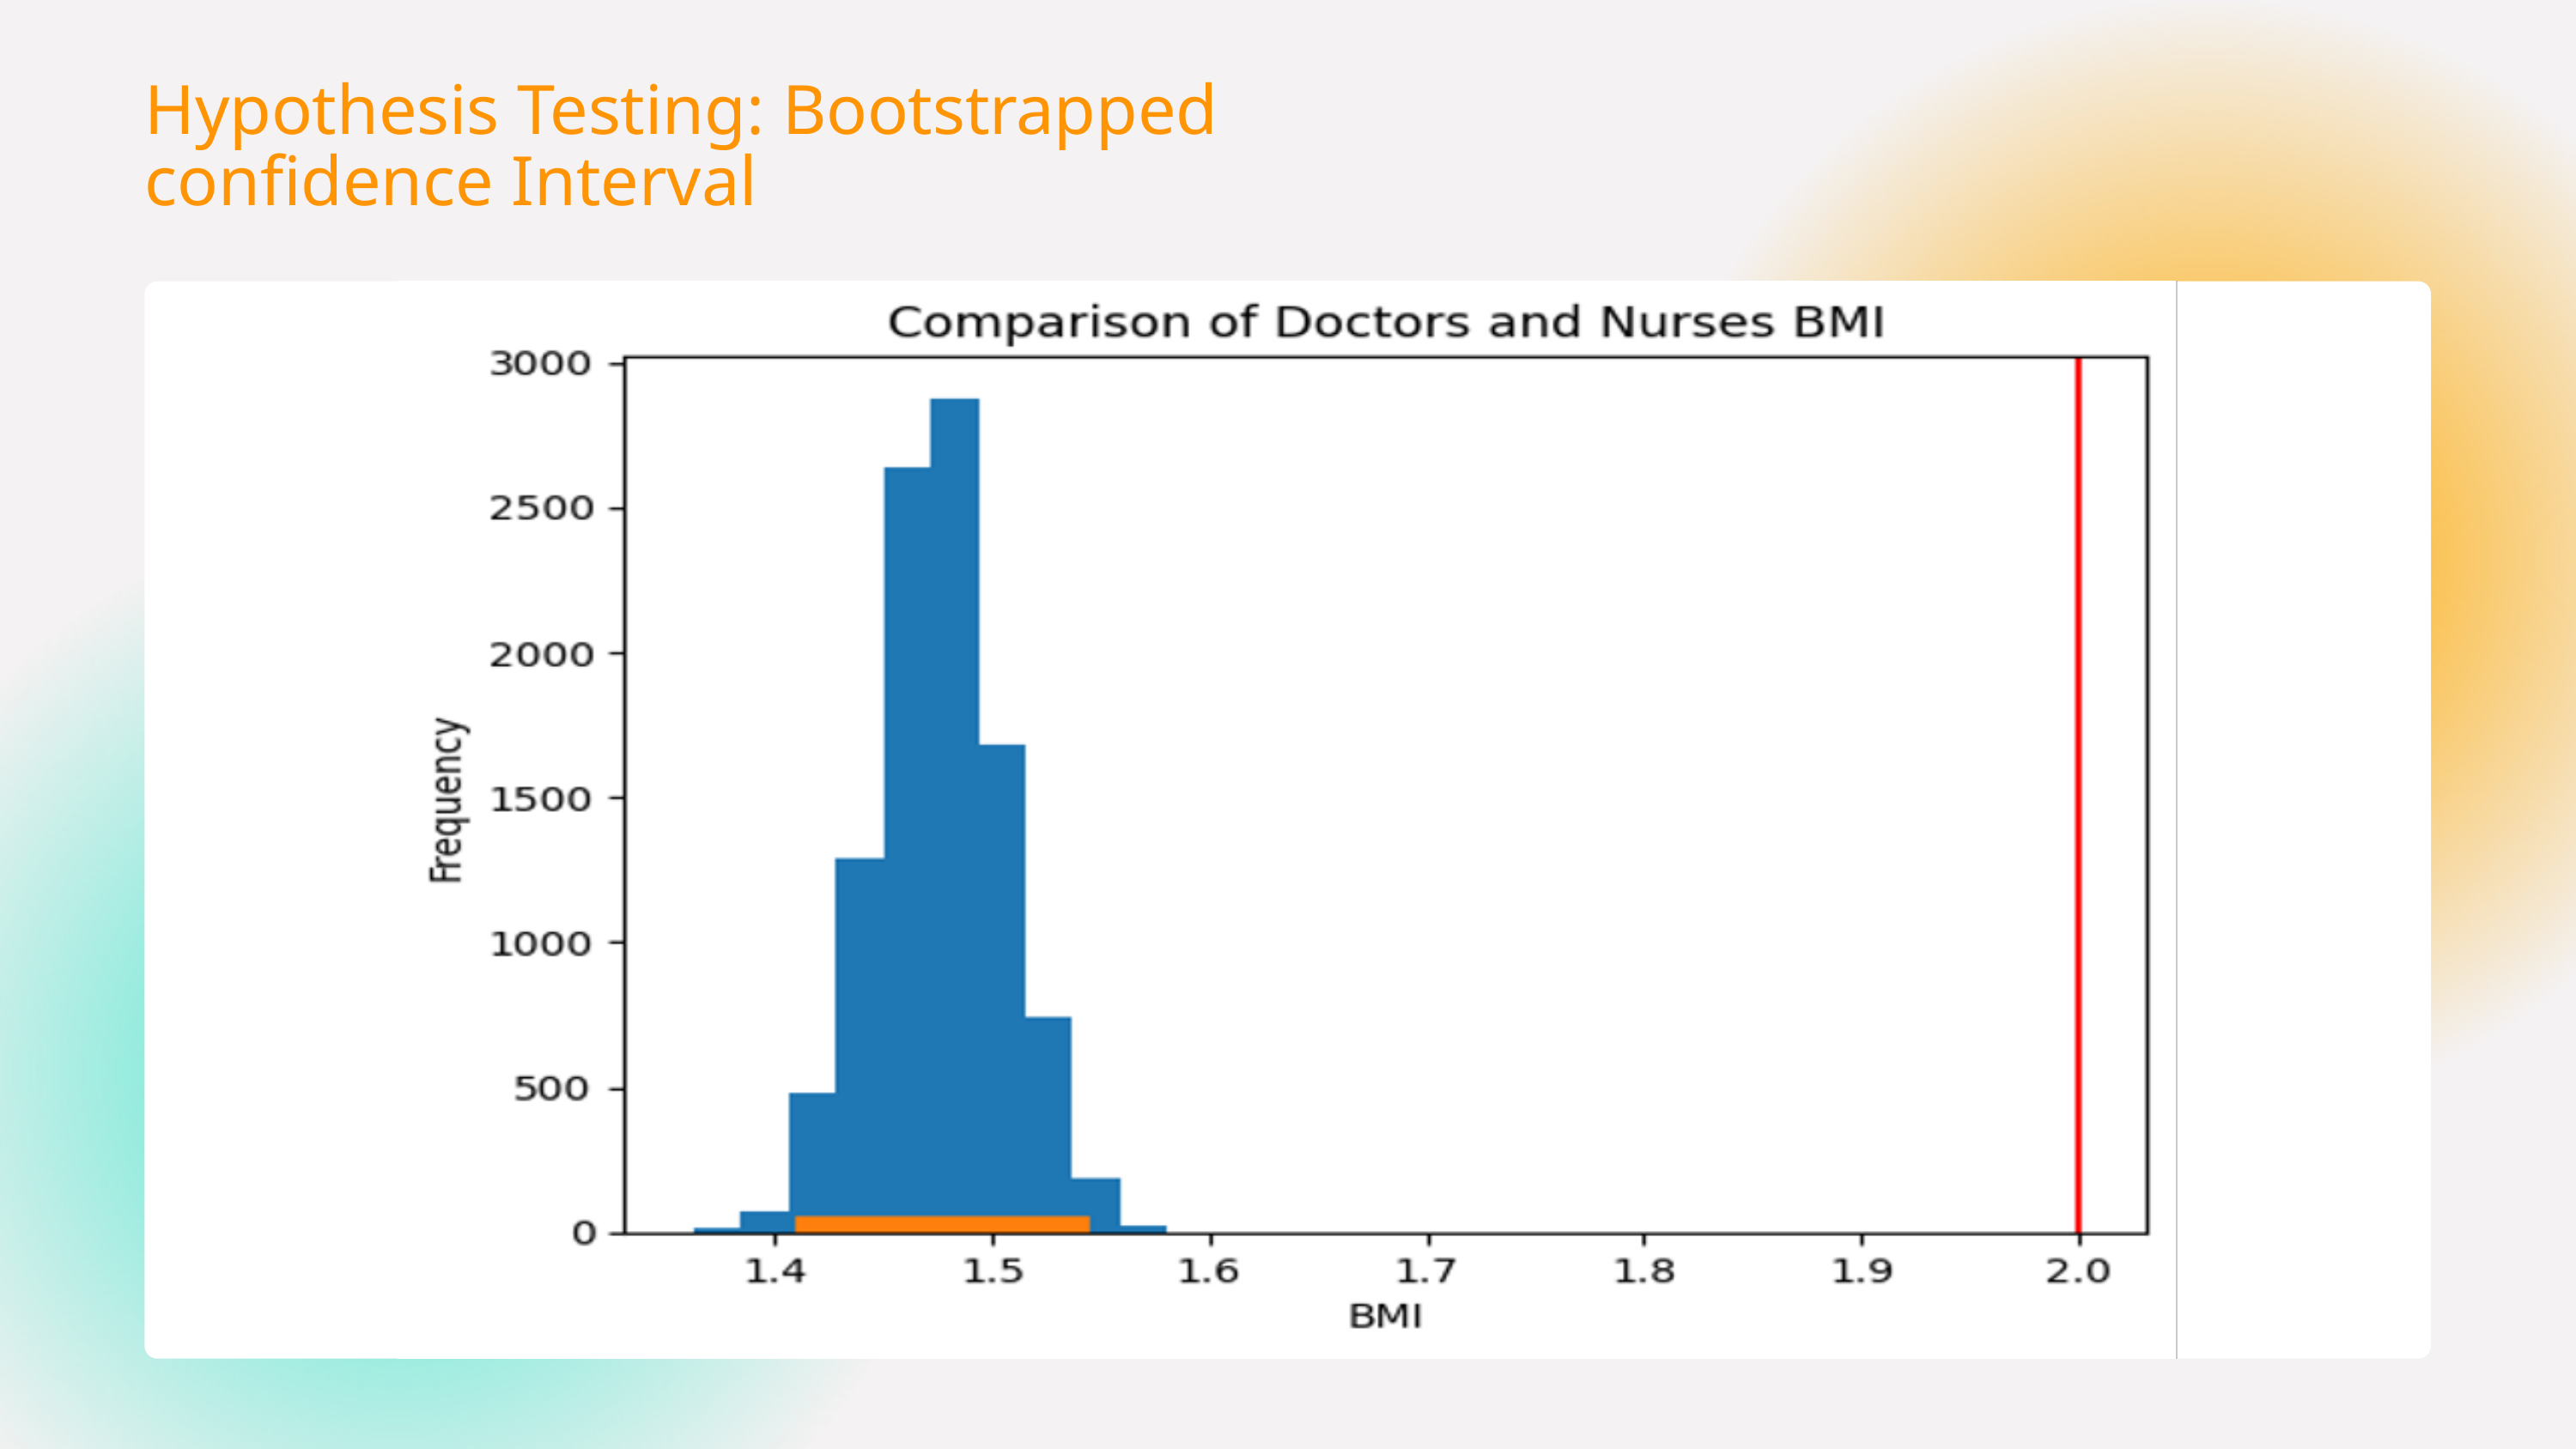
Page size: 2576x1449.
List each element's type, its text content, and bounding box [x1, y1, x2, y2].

text_box [1595, 0, 2576, 1172]
text_box Hypothesis Testing: Bootstrapped confidence Interval [144, 76, 1399, 220]
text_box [144, 281, 2432, 1359]
text_box [0, 459, 1012, 1449]
